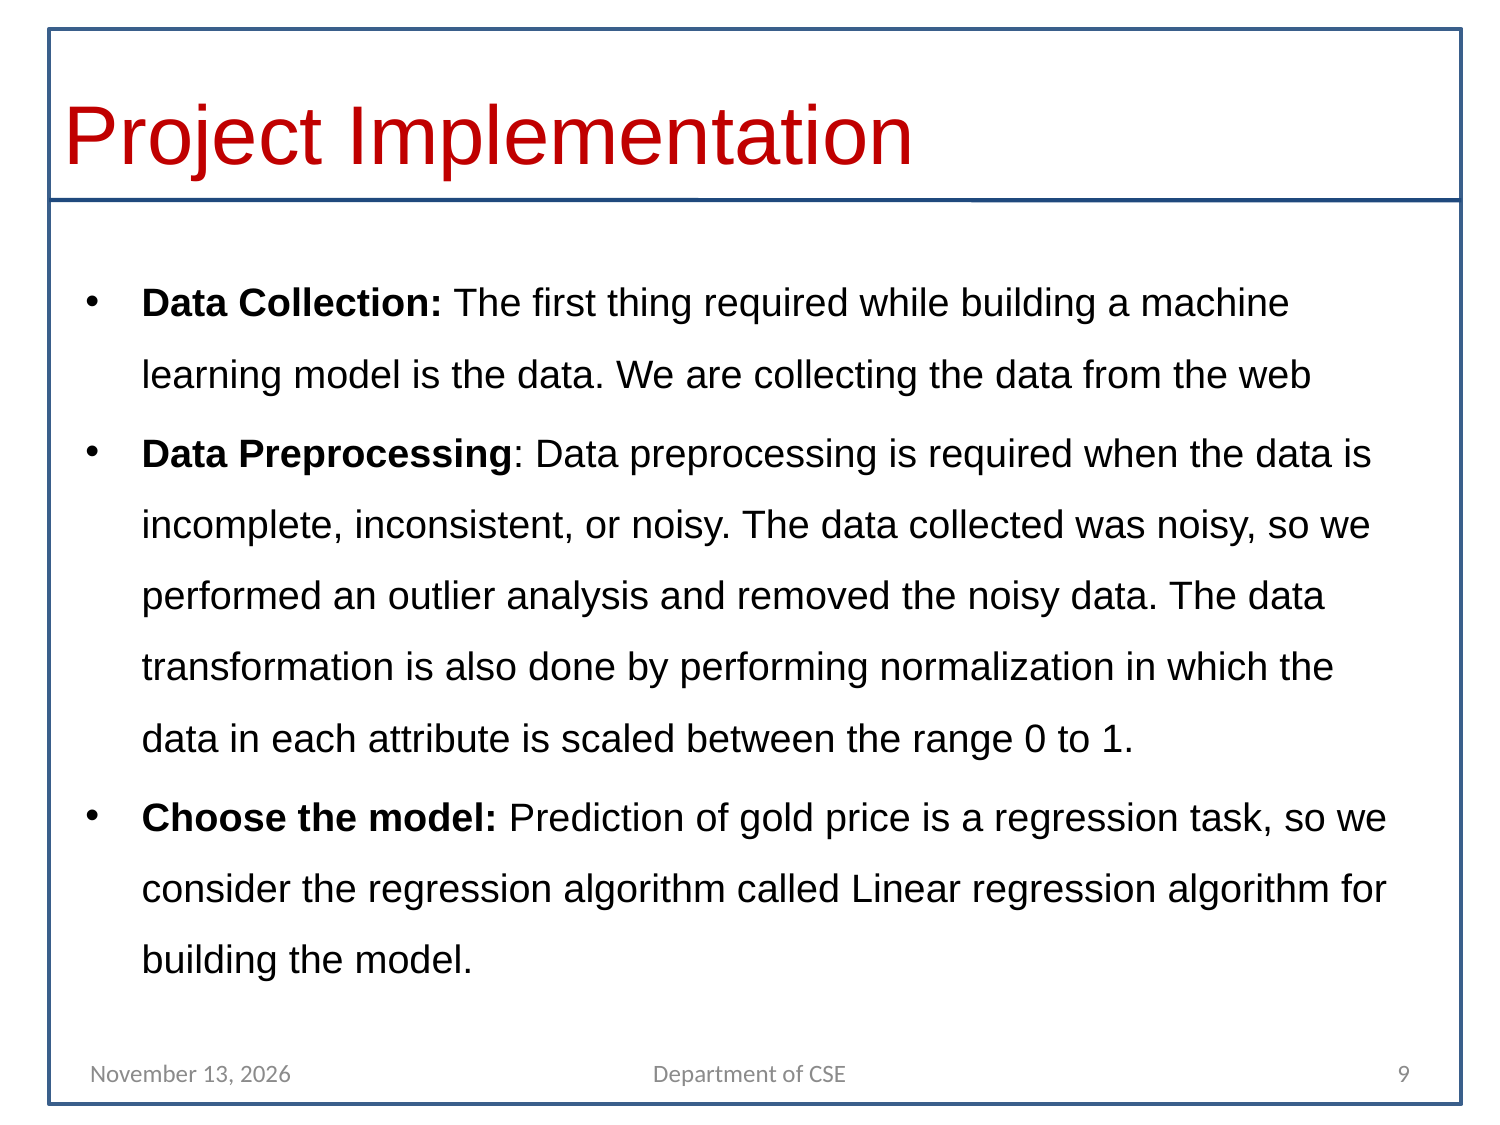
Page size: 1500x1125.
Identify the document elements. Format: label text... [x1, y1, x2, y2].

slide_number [75, 1042, 425, 1103]
title Project Implementation [49, 37, 1399, 225]
slide_number 9 [1074, 1042, 1425, 1103]
list Data Collection: The first thing required while building a machine learning model is the data. We are collecting the data from the web Data Preprocessing: Data preprocessing is required when the data is incomplete, inconsistent, or noisy. The data collected was noisy, so we performed an outlier analysis and removed the noisy data. The data transformation is also done by performing normalization in which the data in each attribute is scaled between the range 0 to 1. Choose the model: Prediction of gold price is a regression task, so we consider the regression algorithm called Linear regression algorithm for building the model. [70, 246, 1421, 1008]
footer Department of CSE [512, 1042, 988, 1103]
